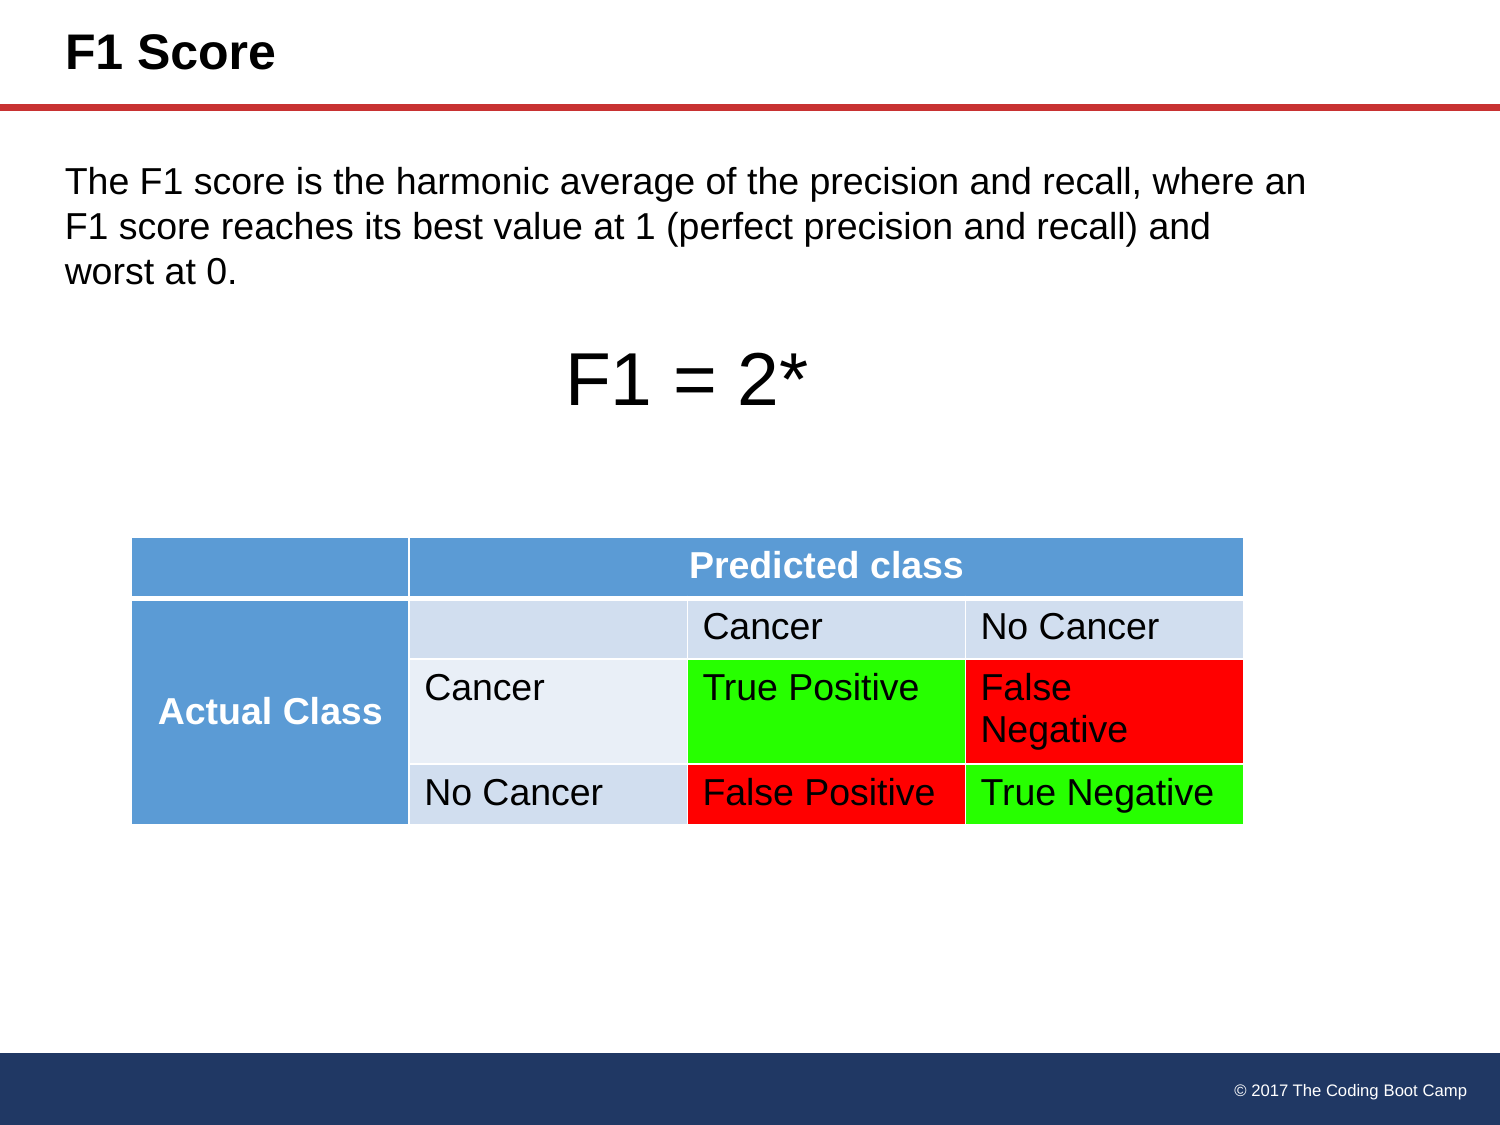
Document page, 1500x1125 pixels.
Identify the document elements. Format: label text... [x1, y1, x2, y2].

table_cell False Negative [966, 660, 1243, 763]
table_header Predicted class [410, 538, 1243, 596]
text_box The F1 score is the harmonic average of the precision and recall, where an F1 score reaches its best value at 1 (perfect precision and recall) and worst at 0. [49, 149, 1325, 345]
table_cell True Positive [688, 660, 965, 763]
table_cell Cancer [688, 601, 965, 658]
table_cell No Cancer [966, 601, 1243, 658]
table_cell [410, 601, 687, 658]
table_header [132, 538, 408, 596]
table_cell Cancer [410, 660, 687, 763]
table_cell False Positive [688, 765, 965, 824]
table_cell No Cancer [410, 765, 687, 824]
title F1 Score [50, 0, 1479, 108]
table_cell True Negative [966, 765, 1243, 824]
table_cell Actual Class [132, 601, 408, 824]
